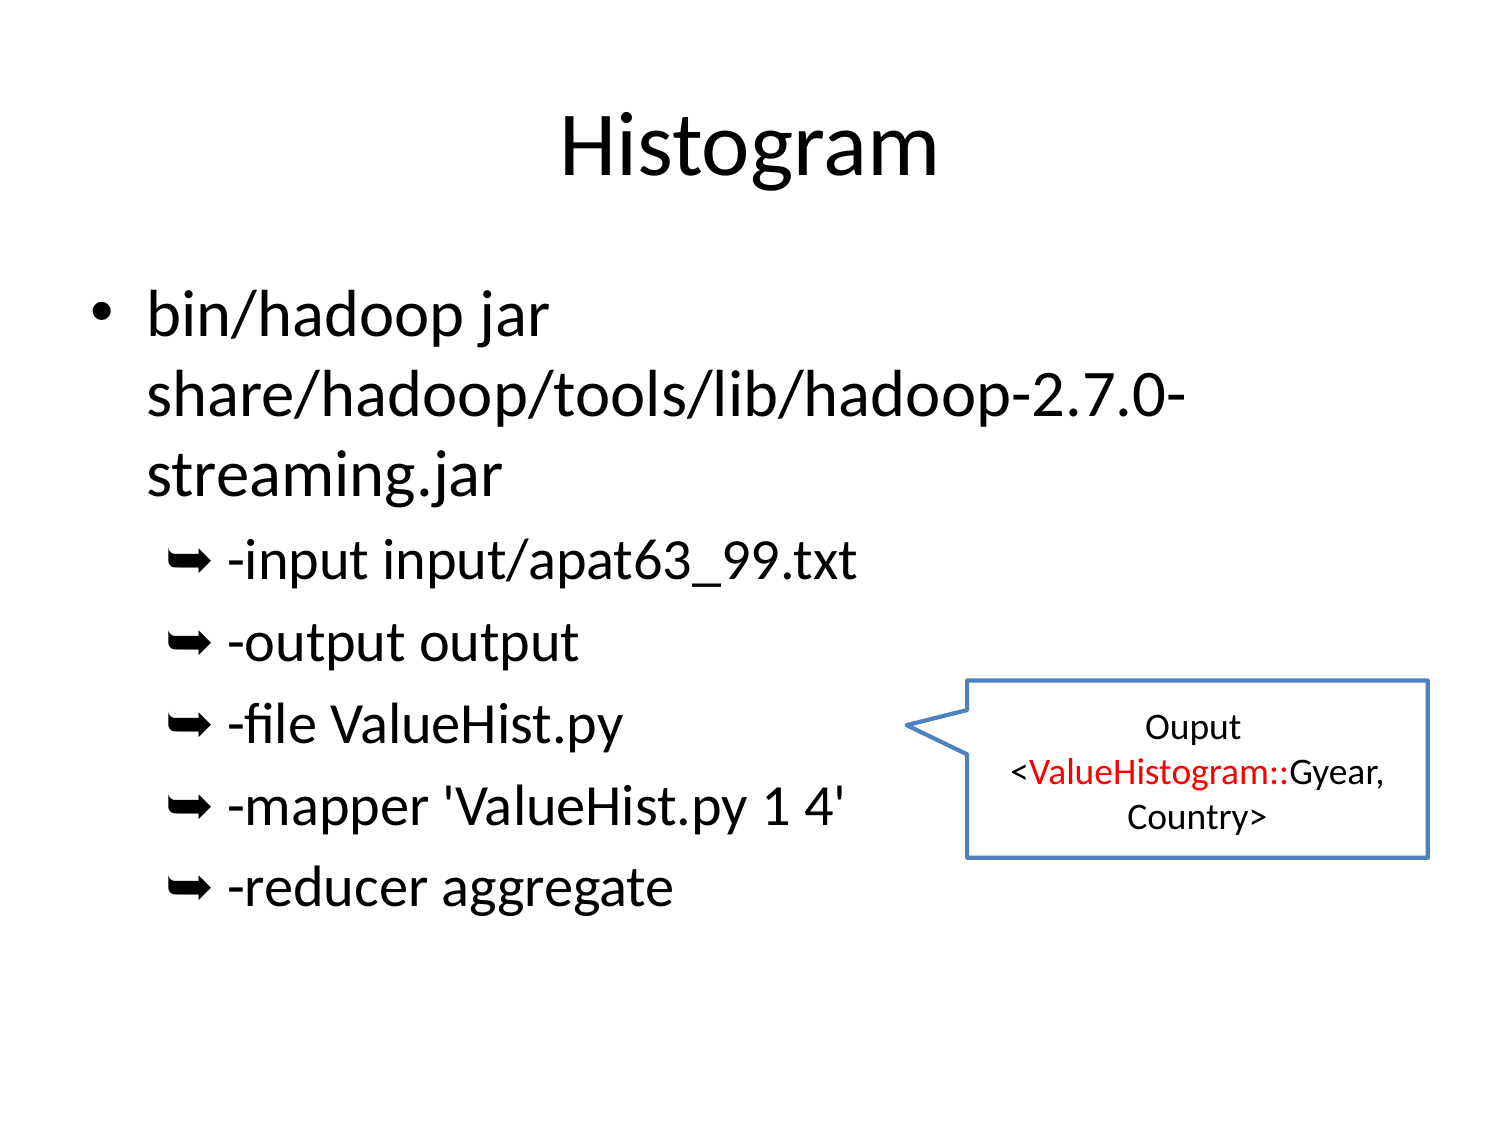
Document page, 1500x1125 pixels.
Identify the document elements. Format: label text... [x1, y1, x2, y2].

text_box Ouput <ValueHistogram::Gyear, Country> [904, 678, 1430, 860]
list bin/hadoop jar share/hadoop/tools/lib/hadoop-2.7.0-streaming.jar ➥ -input input/apat63_99.txt ➥ -output output ➥ -file ValueHist.py ➥ -mapper 'ValueHist.py 1 4' ➥ -reducer aggregate [75, 262, 1425, 1005]
title Histogram [75, 45, 1425, 233]
